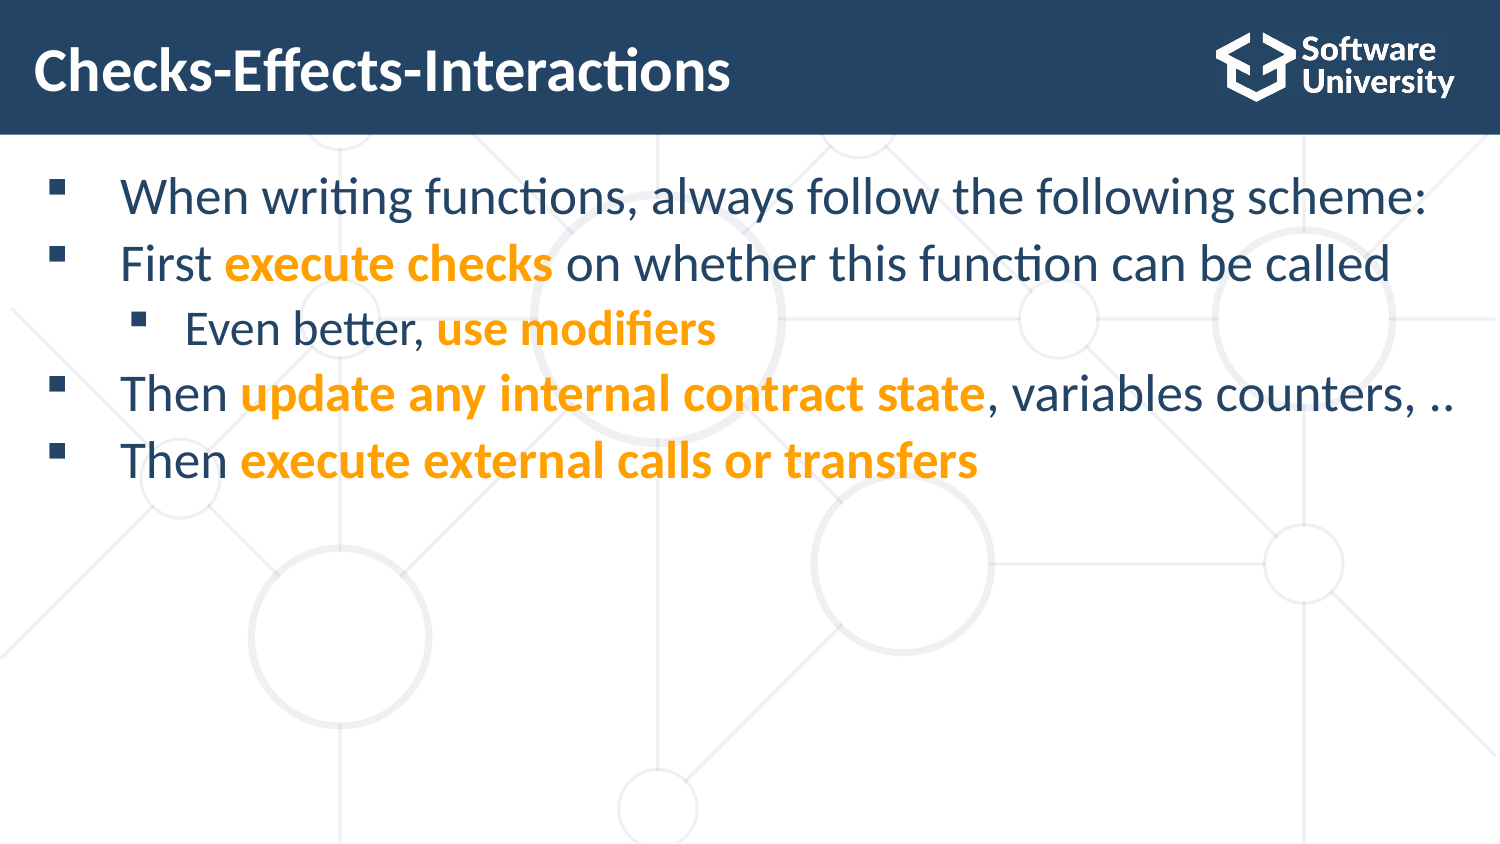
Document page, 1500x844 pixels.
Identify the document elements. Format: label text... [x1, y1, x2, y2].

list When writing functions, always follow the following scheme: First execute checks on whether this function can be called Even better, use modifiers Then update any internal contract state, variables counters, .. Then execute external calls or transfers [23, 147, 1478, 788]
title Checks-Effects-Interactions [23, 12, 1193, 121]
picture [1216, 32, 1455, 102]
